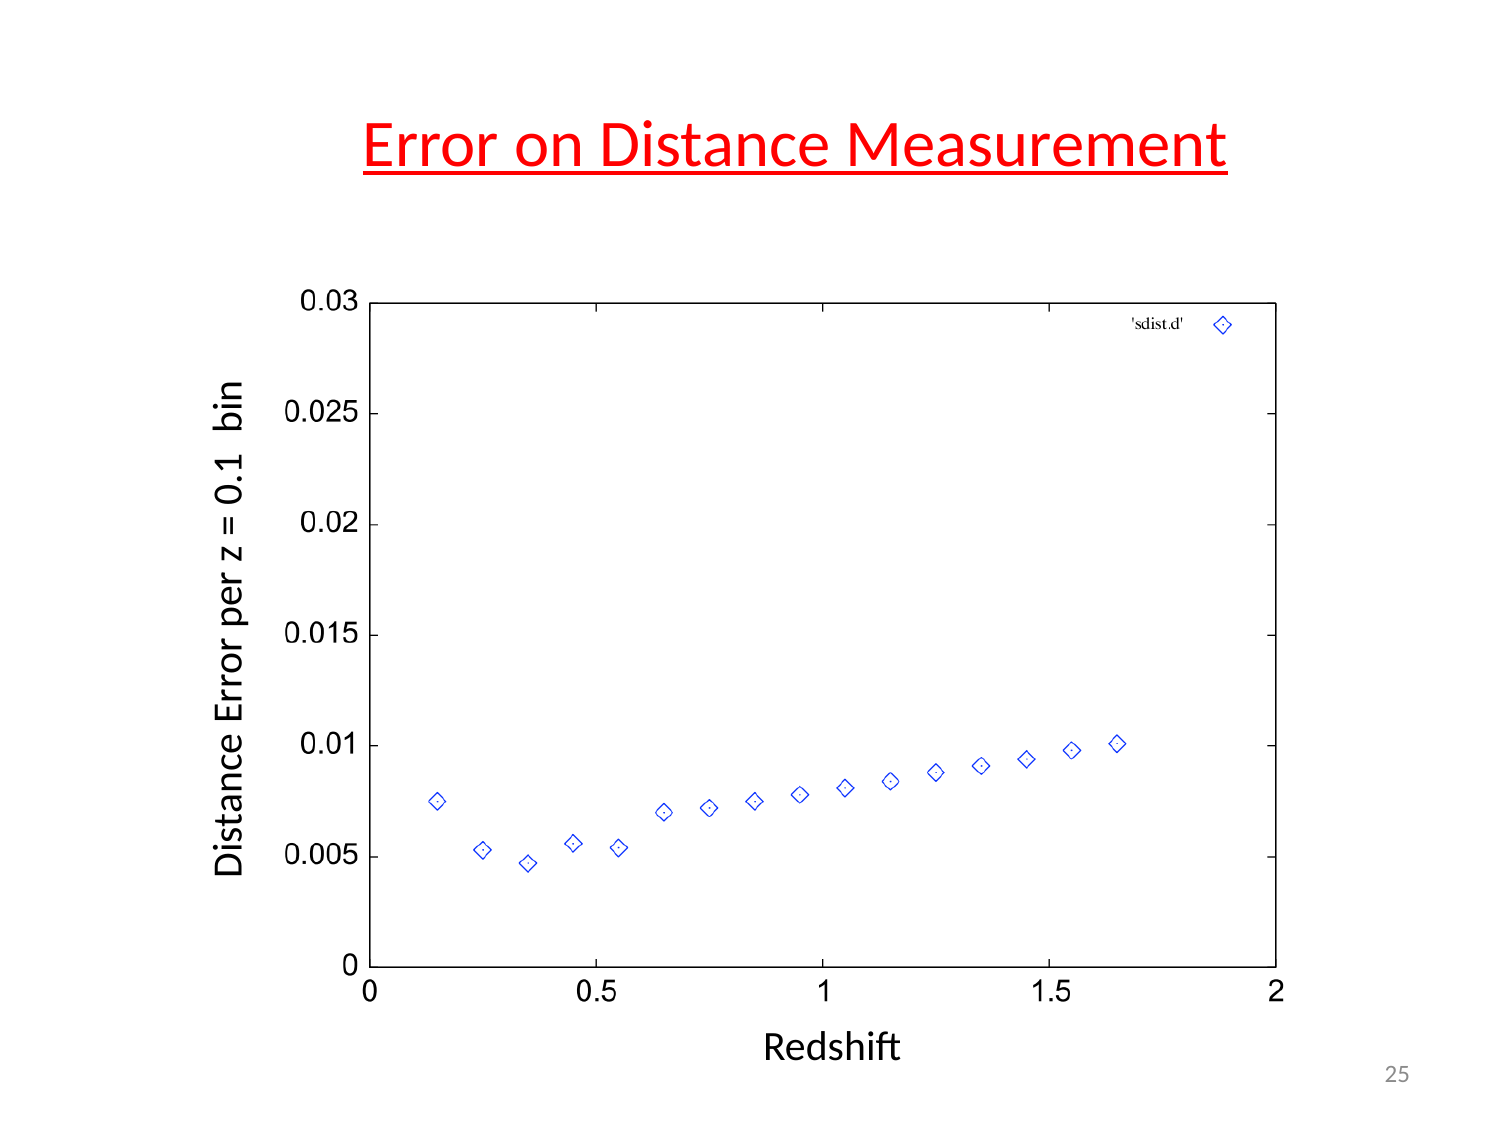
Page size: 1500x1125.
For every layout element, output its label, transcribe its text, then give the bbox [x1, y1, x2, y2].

text_box Distance Error per z = 0.1 bin [192, 365, 252, 894]
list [257, 270, 1310, 1015]
slide_number 25 [1074, 1042, 1425, 1103]
text_box Redshift [748, 1023, 917, 1077]
title Error on Distance Measurement [120, 46, 1471, 234]
